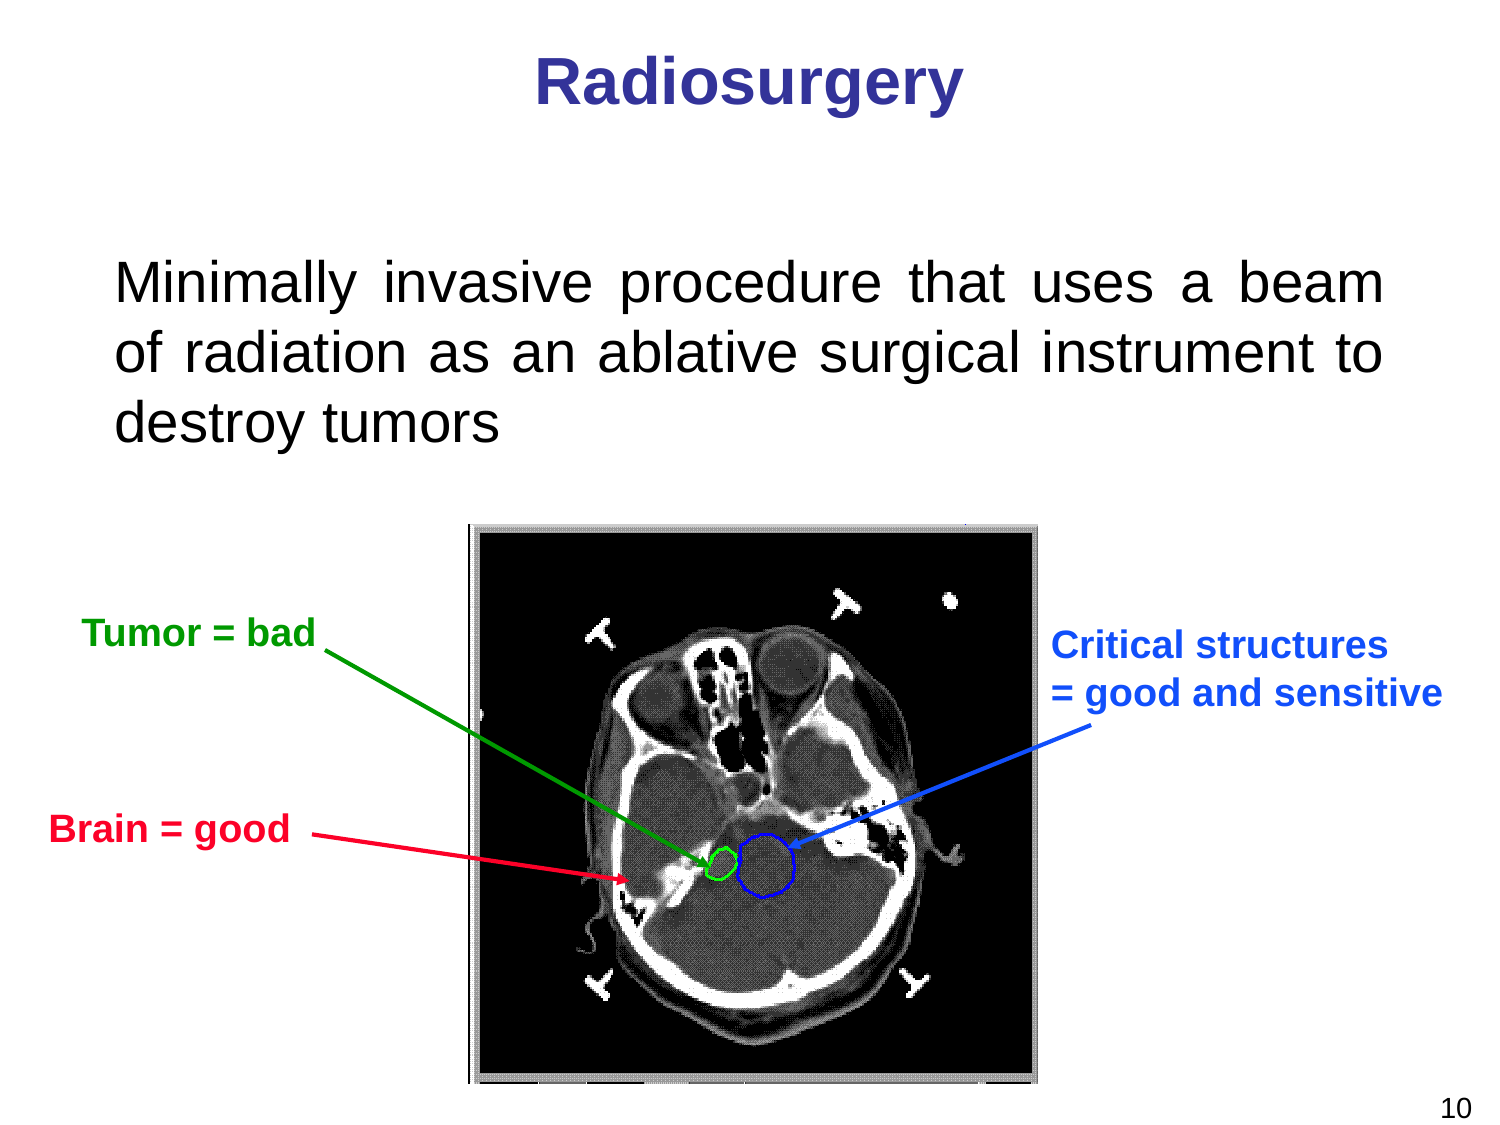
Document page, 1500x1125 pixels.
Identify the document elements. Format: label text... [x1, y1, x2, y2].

title Radiosurgery [2, 5, 1497, 151]
list Minimally invasive procedure that uses a beam of radiation as an ablative surgical instrument to destroy tumors [49, 237, 1401, 513]
picture [468, 524, 1038, 1084]
text_box Critical structures = good and sensitive [1041, 612, 1458, 722]
text_box Tumor = bad [67, 599, 332, 662]
slide_number 102 [1424, 1046, 1500, 1125]
text_box Brain = good [34, 795, 306, 858]
